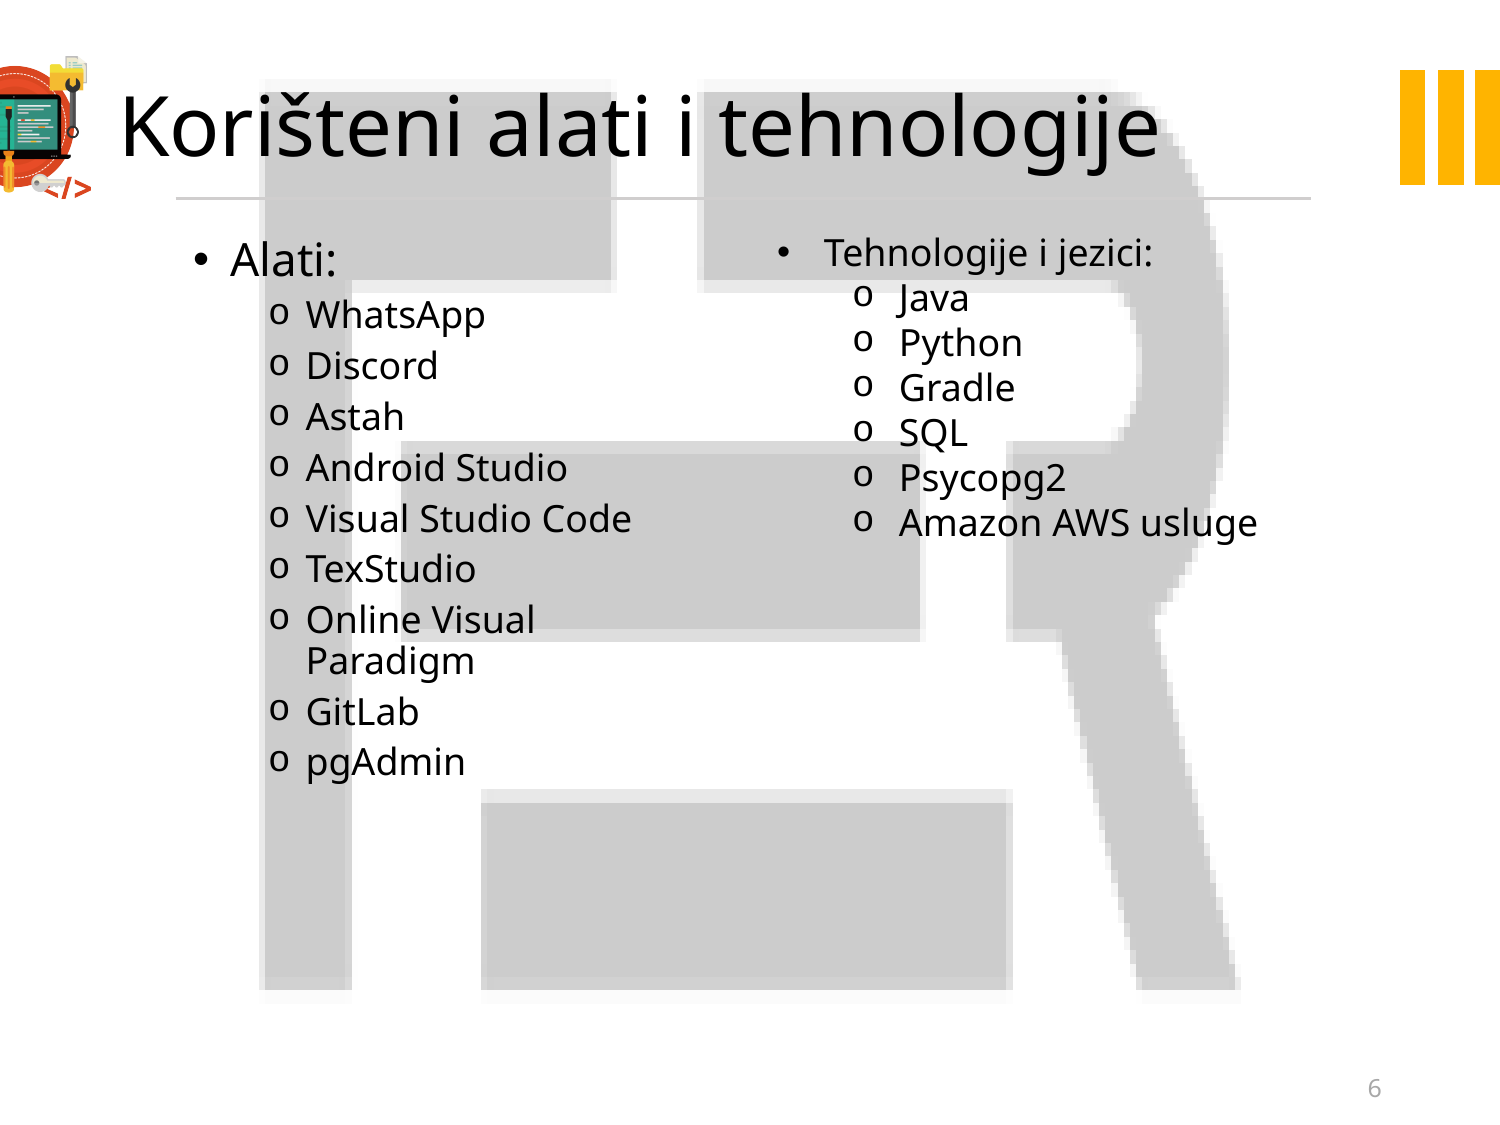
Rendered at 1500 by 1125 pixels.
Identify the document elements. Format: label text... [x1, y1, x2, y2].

picture [0, 56, 91, 199]
title Korišteni alati i tehnologije [103, 59, 1397, 199]
list Alati: WhatsApp Discord Astah Android Studio Visual Studio Code TexStudio Online Visual Paradigm GitLab pgAdmin [103, 228, 691, 1038]
text_box Tehnologije i jezici: Java Python Gradle SQL Psycopg2 Amazon AWS usluge [762, 221, 1481, 597]
slide_number 6 [1310, 1065, 1397, 1125]
